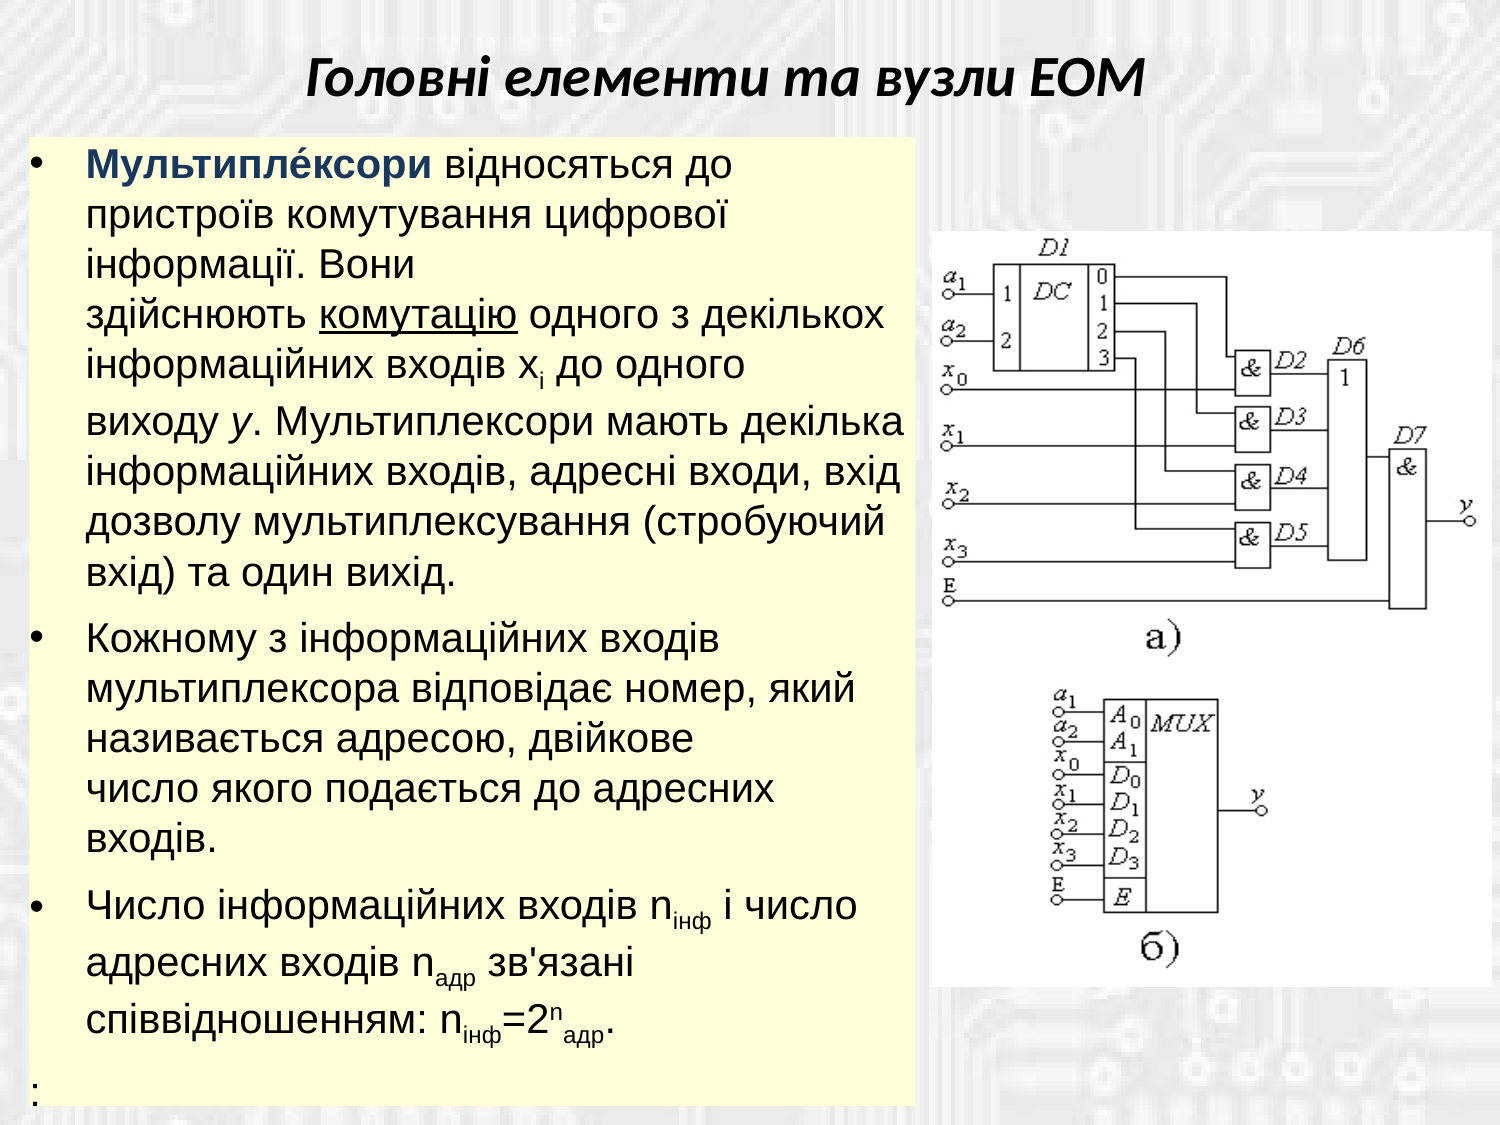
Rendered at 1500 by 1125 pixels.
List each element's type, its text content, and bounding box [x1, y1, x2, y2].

list Мультипле́ксори відносяться до пристроїв комутування цифрової інформації. Вони здійснюють комутацію одного з декількох інформаційних входів xi до одного виходу y. Мультиплексори мають декілька інформаційних входів, адресні входи, вхід дозволу мультиплексування (стробуючий вхід) та один вихід. Кожному з інформаційних входів мультиплексора відповідає номер, який називається адресою, двійкове число якого подається до адресних входів. Число інформаційних входів nінф і число адресних входів nадр зв'язані співвідношенням: nінф=2nадр. : [29, 137, 916, 1106]
picture [0, 0, 1500, 1125]
text_box Головні елементи та вузли ЕОМ [290, 30, 1212, 116]
